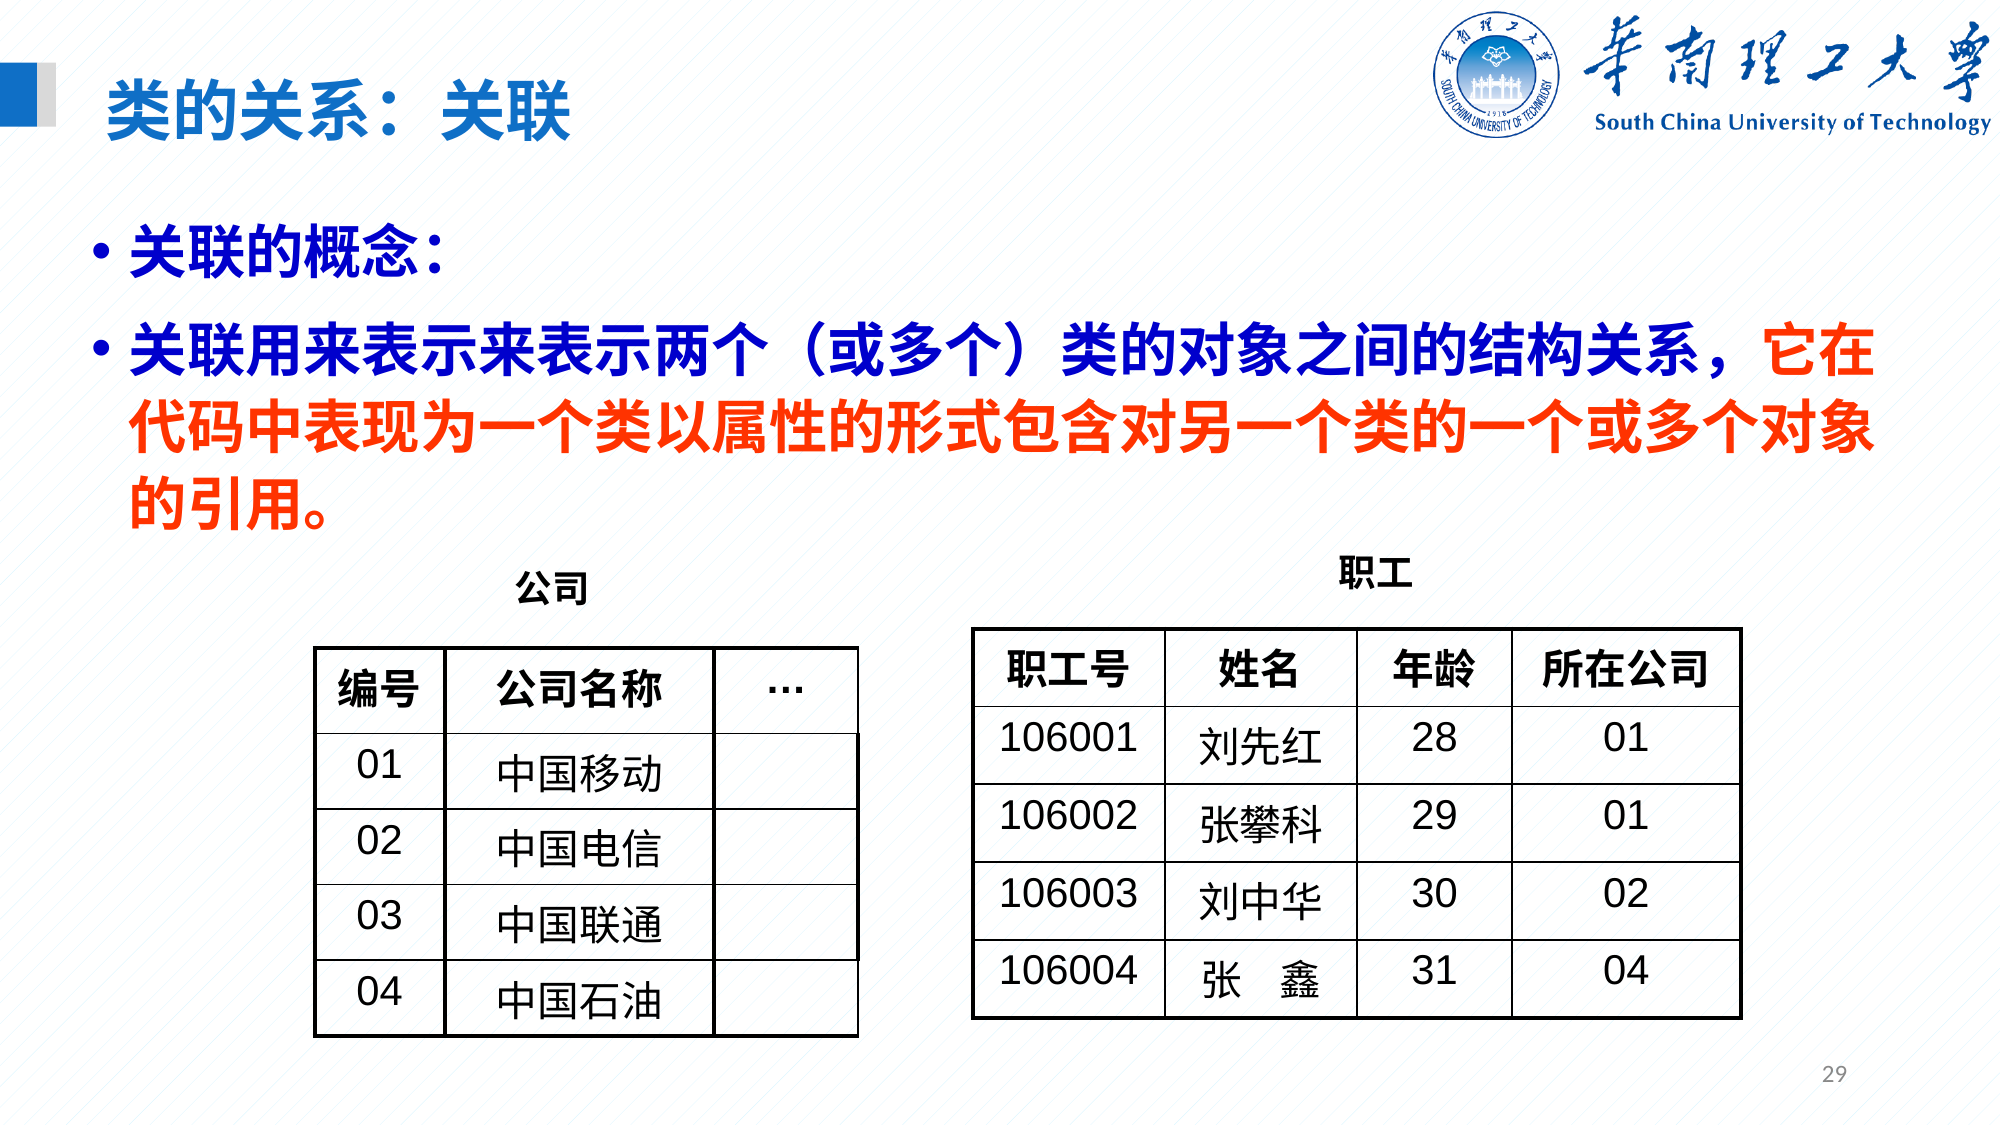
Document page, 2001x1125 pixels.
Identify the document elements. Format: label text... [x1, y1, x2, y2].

table_cell 29 [1358, 785, 1511, 861]
table_cell 02 [1513, 863, 1739, 939]
table_cell 刘先红 [1166, 707, 1356, 783]
table_cell 106004 [975, 941, 1164, 1016]
table_cell 01 [1513, 707, 1739, 783]
list 关联的概念： 关联用来表示来表示两个（或多个）类的对象之间的结构关系，它在代码中表现为一个类以属性的形式包含对另一个类的一个或多个对象的引用。 [76, 200, 1926, 915]
table_cell 02 [317, 810, 443, 884]
table_header 编号 [317, 650, 443, 733]
table_header 公司名称 [447, 650, 712, 733]
table_header 所在公司 [1513, 631, 1739, 706]
table_cell 04 [317, 961, 443, 1034]
table_cell 01 [1513, 785, 1739, 861]
table_cell 04 [1513, 941, 1739, 1016]
table_cell 张攀科 [1166, 785, 1356, 861]
table_cell 中国电信 [447, 810, 712, 884]
table_header 年龄 [1358, 631, 1511, 706]
table_cell 刘中华 [1166, 863, 1356, 939]
table_cell 中国石油 [447, 961, 712, 1034]
text_box 职工 [1323, 541, 1429, 602]
table_cell [716, 810, 856, 884]
table_cell 中国联通 [447, 885, 712, 959]
text_box 公司 [499, 557, 605, 618]
table_header … [716, 650, 857, 733]
table_cell 106003 [975, 863, 1164, 939]
table_cell 03 [317, 885, 443, 959]
slide_number 29 [1412, 1042, 1863, 1103]
table_cell [716, 885, 856, 959]
table_cell 中国移动 [447, 734, 712, 808]
table_cell 01 [317, 734, 443, 808]
table_header 职工号 [975, 631, 1164, 706]
table_cell [716, 961, 857, 1034]
table_header 姓名 [1166, 631, 1356, 706]
text_box 类的关系：关联 [90, 61, 1265, 157]
picture [1433, 11, 1991, 138]
table_cell 28 [1358, 707, 1511, 783]
table_cell 张 鑫 [1166, 941, 1356, 1016]
table_cell 30 [1358, 863, 1511, 939]
table_cell 106001 [975, 707, 1164, 783]
table_cell 31 [1358, 941, 1511, 1016]
table_cell [716, 734, 856, 808]
table_cell 106002 [975, 785, 1164, 861]
